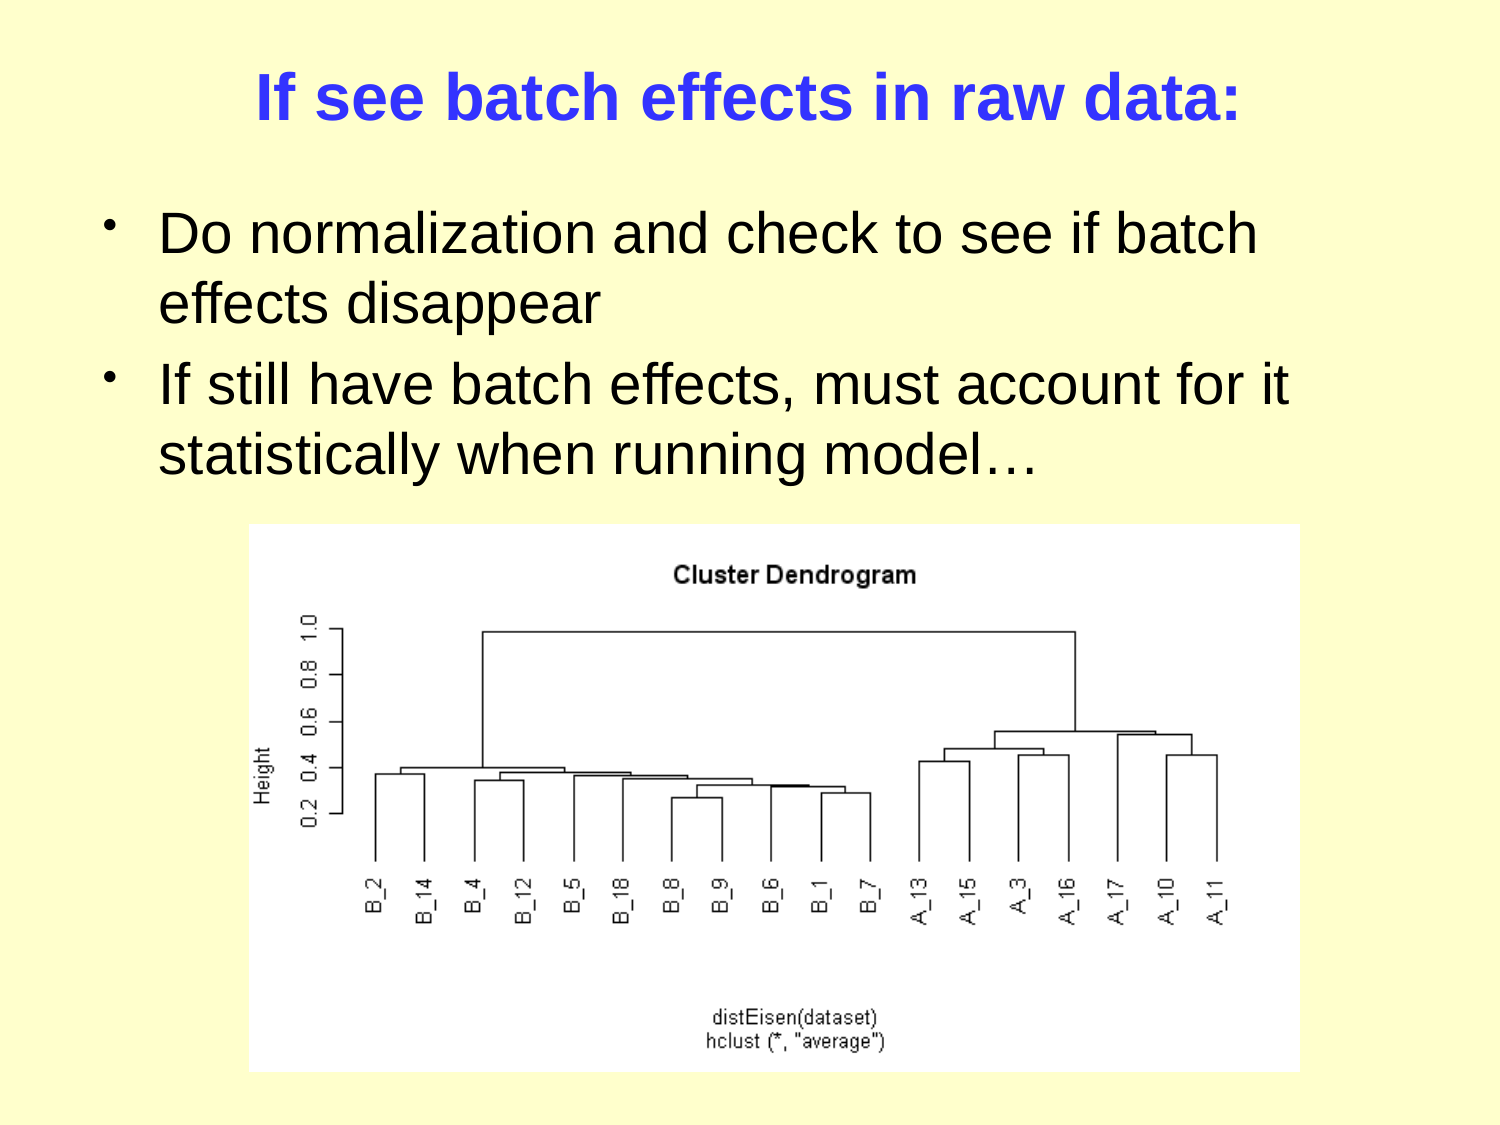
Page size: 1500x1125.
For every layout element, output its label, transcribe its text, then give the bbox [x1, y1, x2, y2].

title If see batch effects in raw data: [112, 50, 1388, 138]
list Do normalization and check to see if batch effects disappear If still have batch effects, must account for it statistically when running model… [87, 187, 1463, 863]
picture [249, 524, 1301, 1072]
